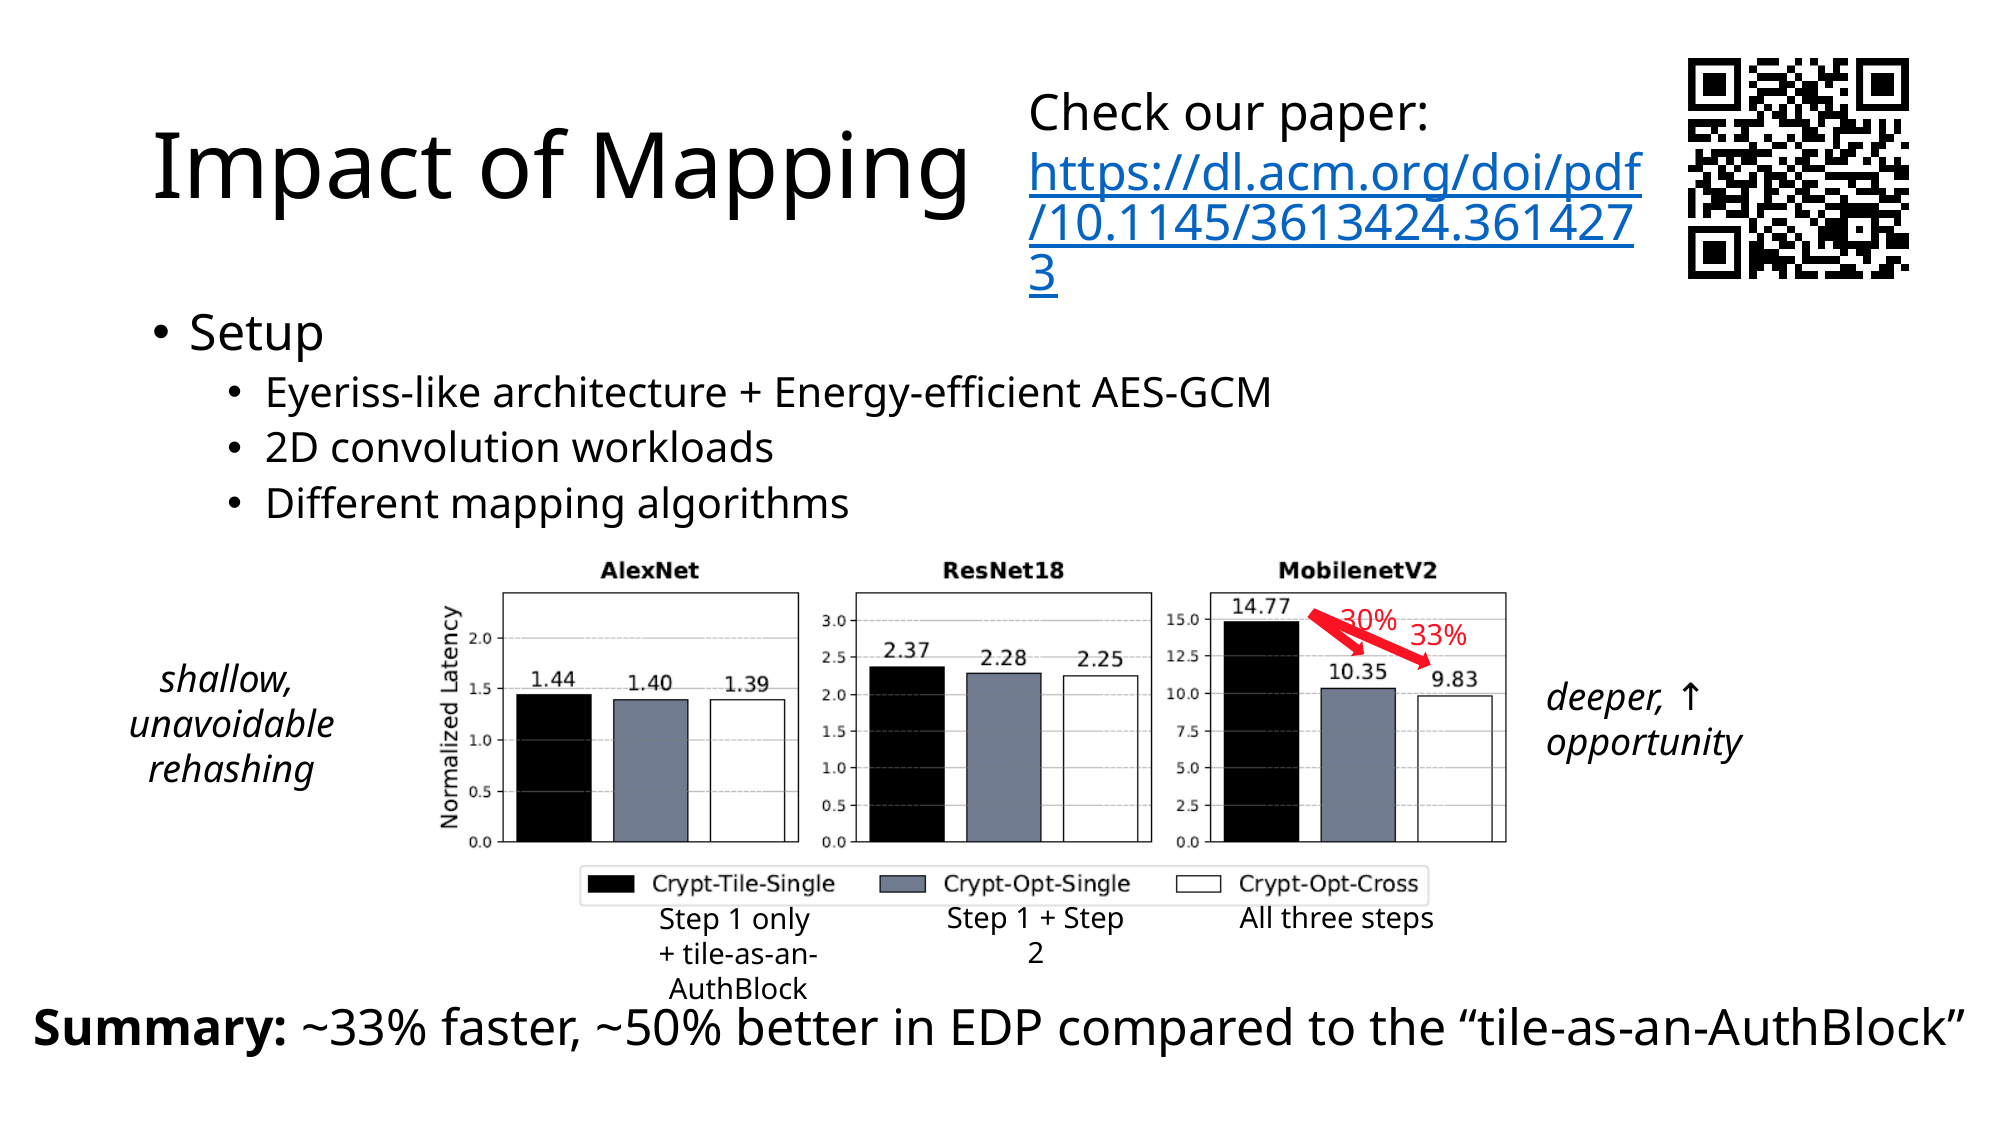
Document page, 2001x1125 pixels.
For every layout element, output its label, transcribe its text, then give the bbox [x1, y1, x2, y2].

text_box Step 1 + Step 2 [920, 918, 1152, 977]
text_box shallow, unavoidable rehashing [32, 647, 431, 798]
text_box Check our paper: https://dl.acm.org/doi/pdf/10.1145/3613424.3614273 [1014, 72, 1655, 216]
list Setup Eyeriss-like architecture + Energy-efficient AES-GCM 2D convolution workloads Different mapping algorithms [137, 299, 1863, 549]
title Impact of Mapping [137, 59, 1655, 278]
text_box Summary: ~33% faster, ~50% better in EDP compared to the “tile-as-an-AuthBlock” [19, 987, 1981, 1063]
text_box Step 1 only + tile-as-an-AuthBlock [580, 918, 896, 987]
picture [431, 532, 1523, 918]
text_box deeper, ↑ opportunity [1531, 665, 1908, 770]
text_box All three steps [1221, 918, 1453, 942]
picture [1655, 25, 1941, 311]
